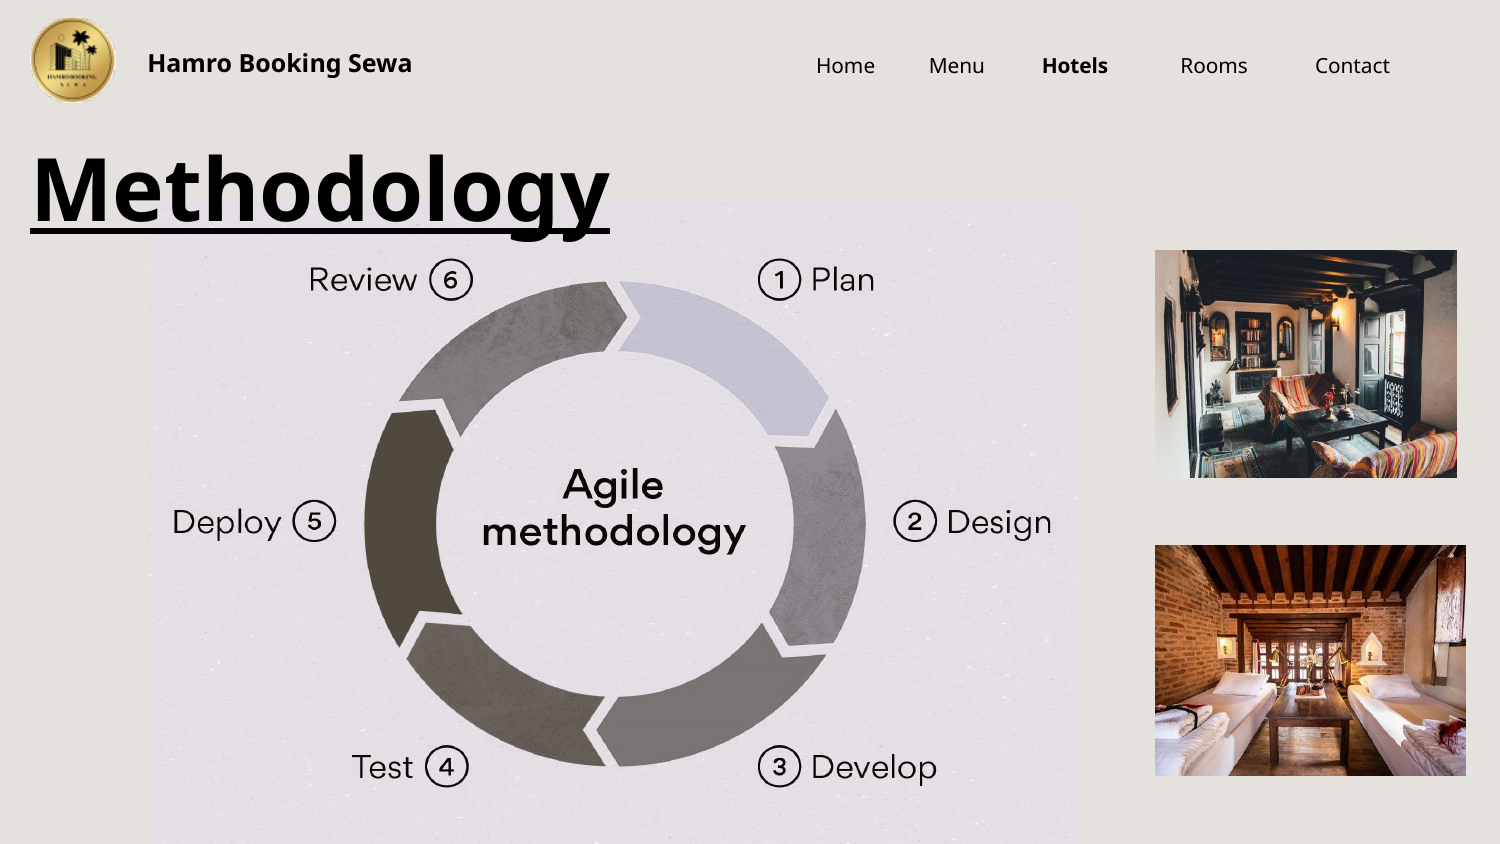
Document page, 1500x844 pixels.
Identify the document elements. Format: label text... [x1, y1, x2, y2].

text_box Hotels [1041, 32, 1134, 78]
picture [147, 202, 1077, 844]
picture [1154, 545, 1466, 776]
text_box Menu [928, 32, 995, 78]
text_box Home [816, 32, 882, 78]
picture [30, 17, 116, 103]
text_box Methodology [30, 117, 684, 239]
picture [1154, 250, 1457, 479]
text_box Contact [1315, 32, 1392, 78]
text_box Hamro Booking Sewa [147, 41, 528, 78]
text_box Rooms [1180, 32, 1268, 78]
